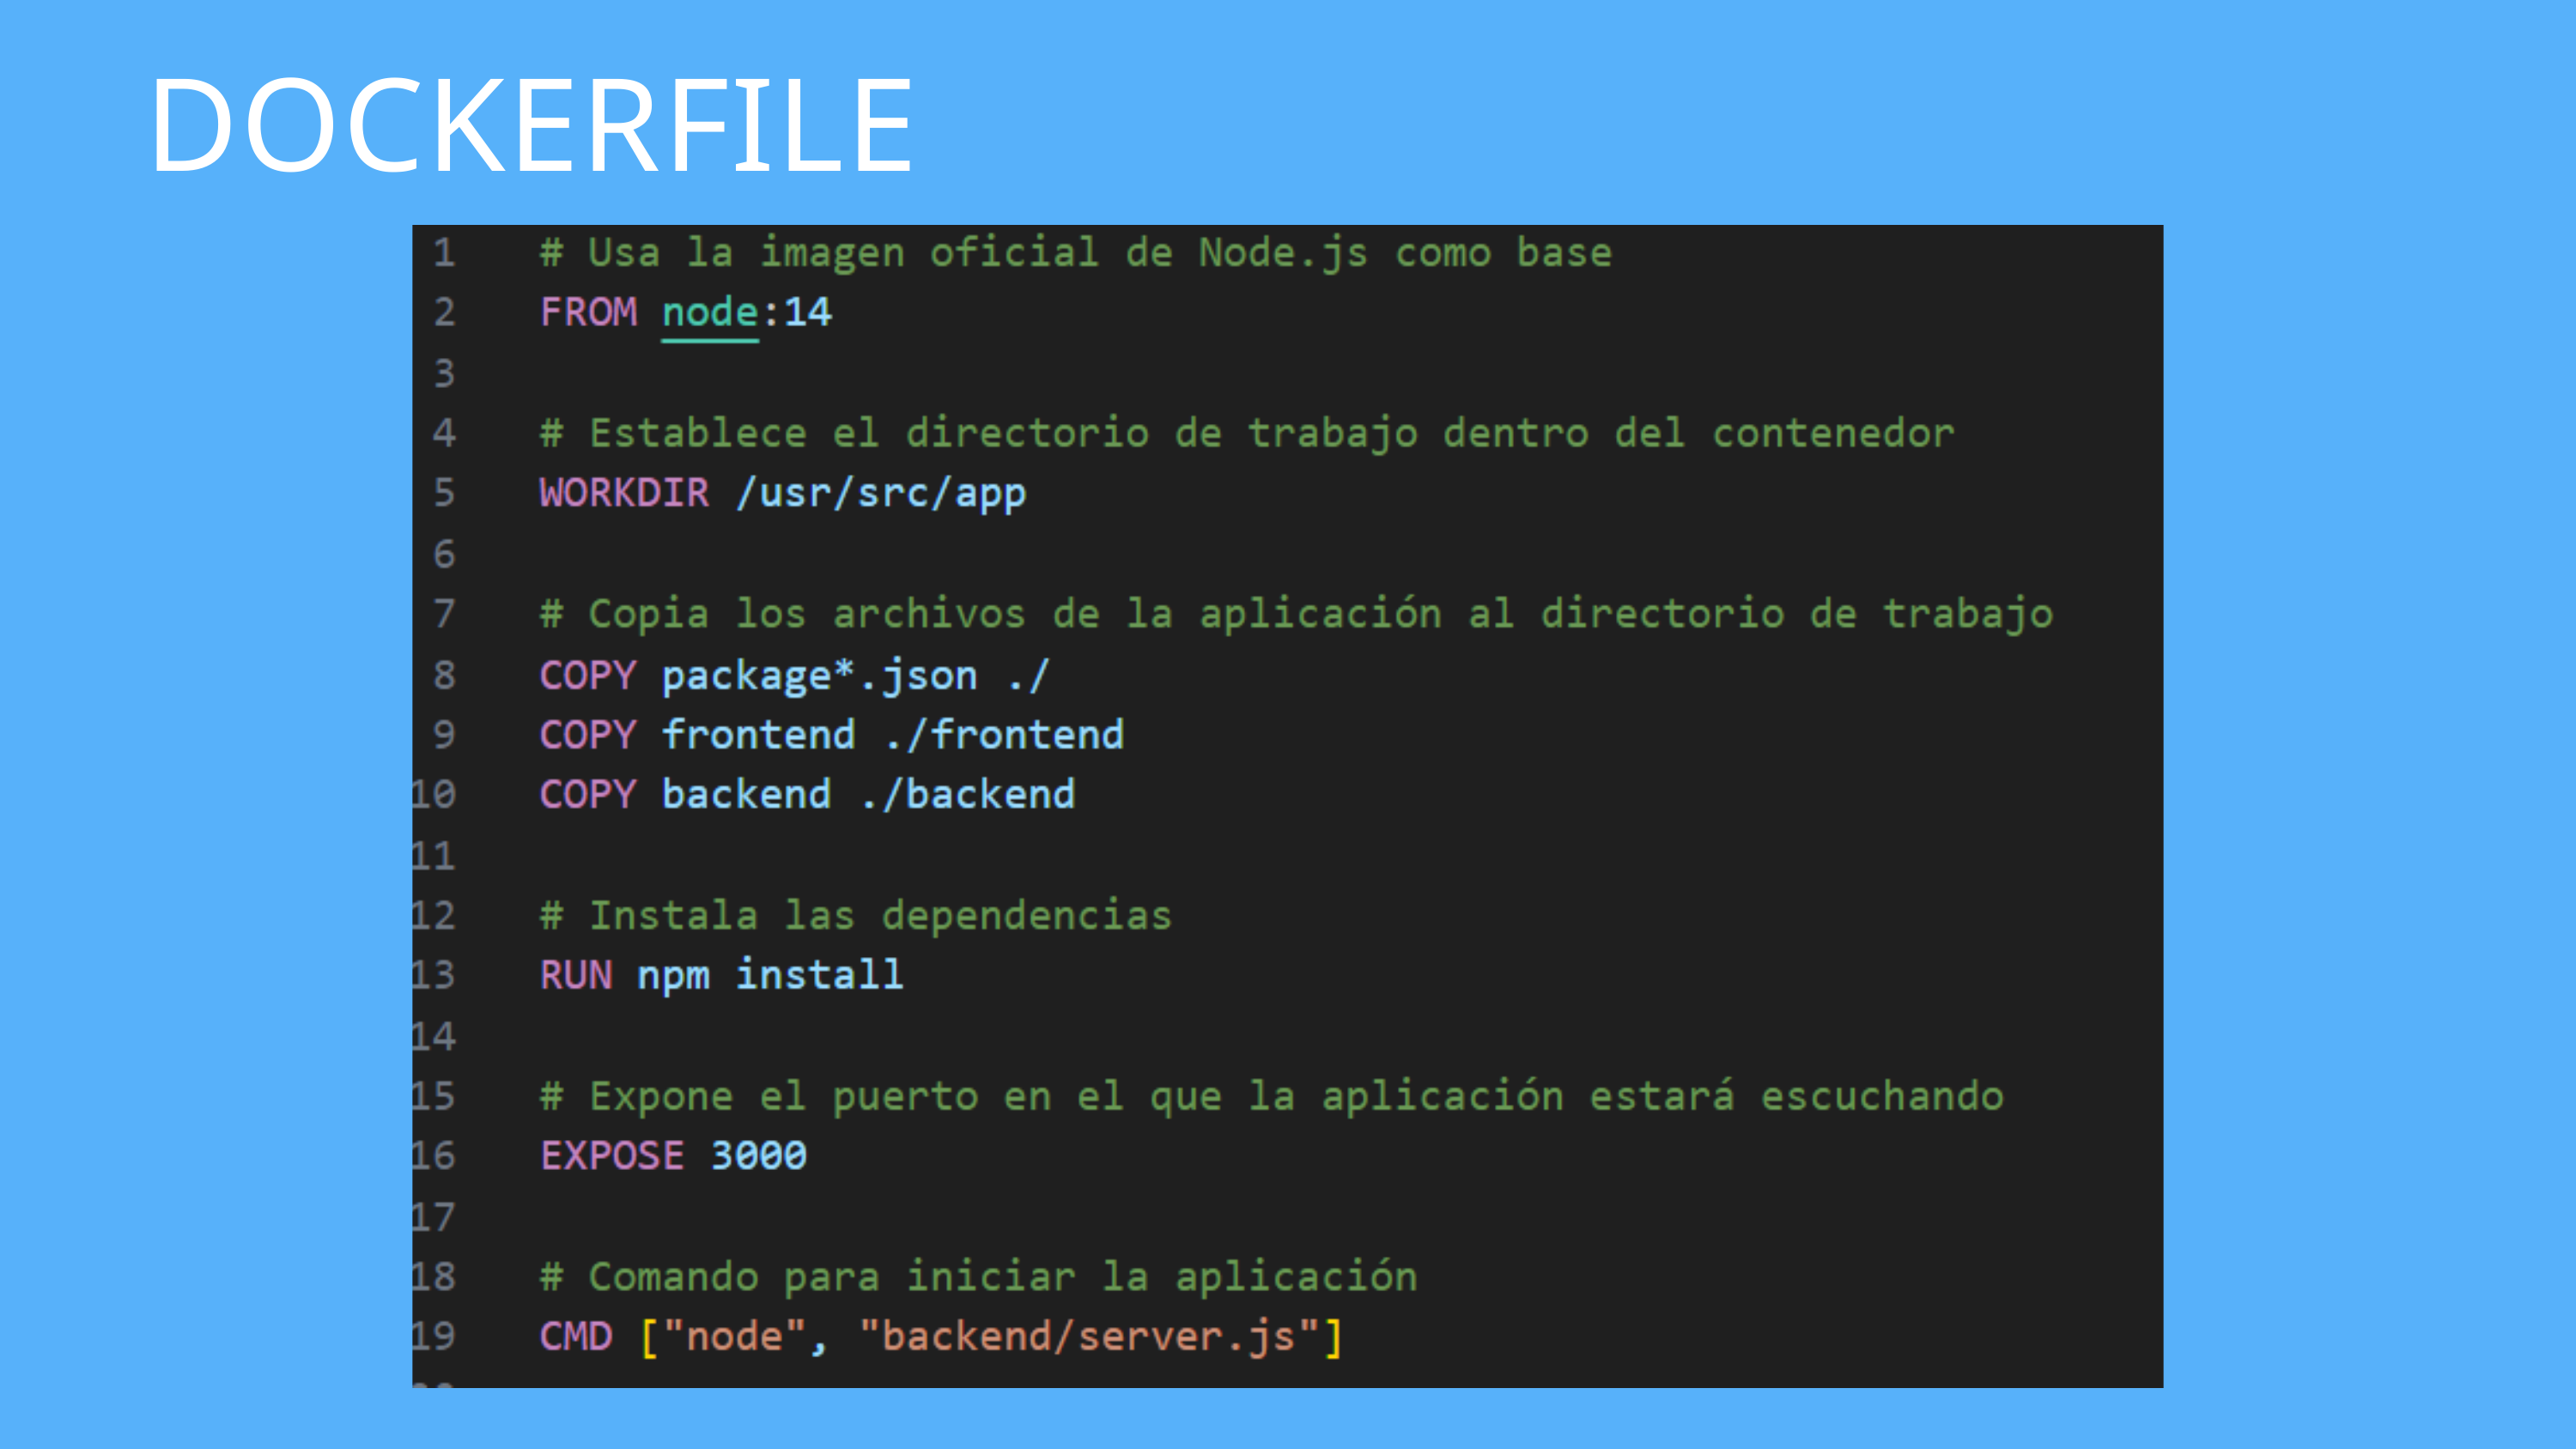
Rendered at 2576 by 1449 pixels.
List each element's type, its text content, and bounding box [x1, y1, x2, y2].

text_box [412, 225, 2164, 1388]
text_box DOCKERFILE [144, 42, 1516, 197]
